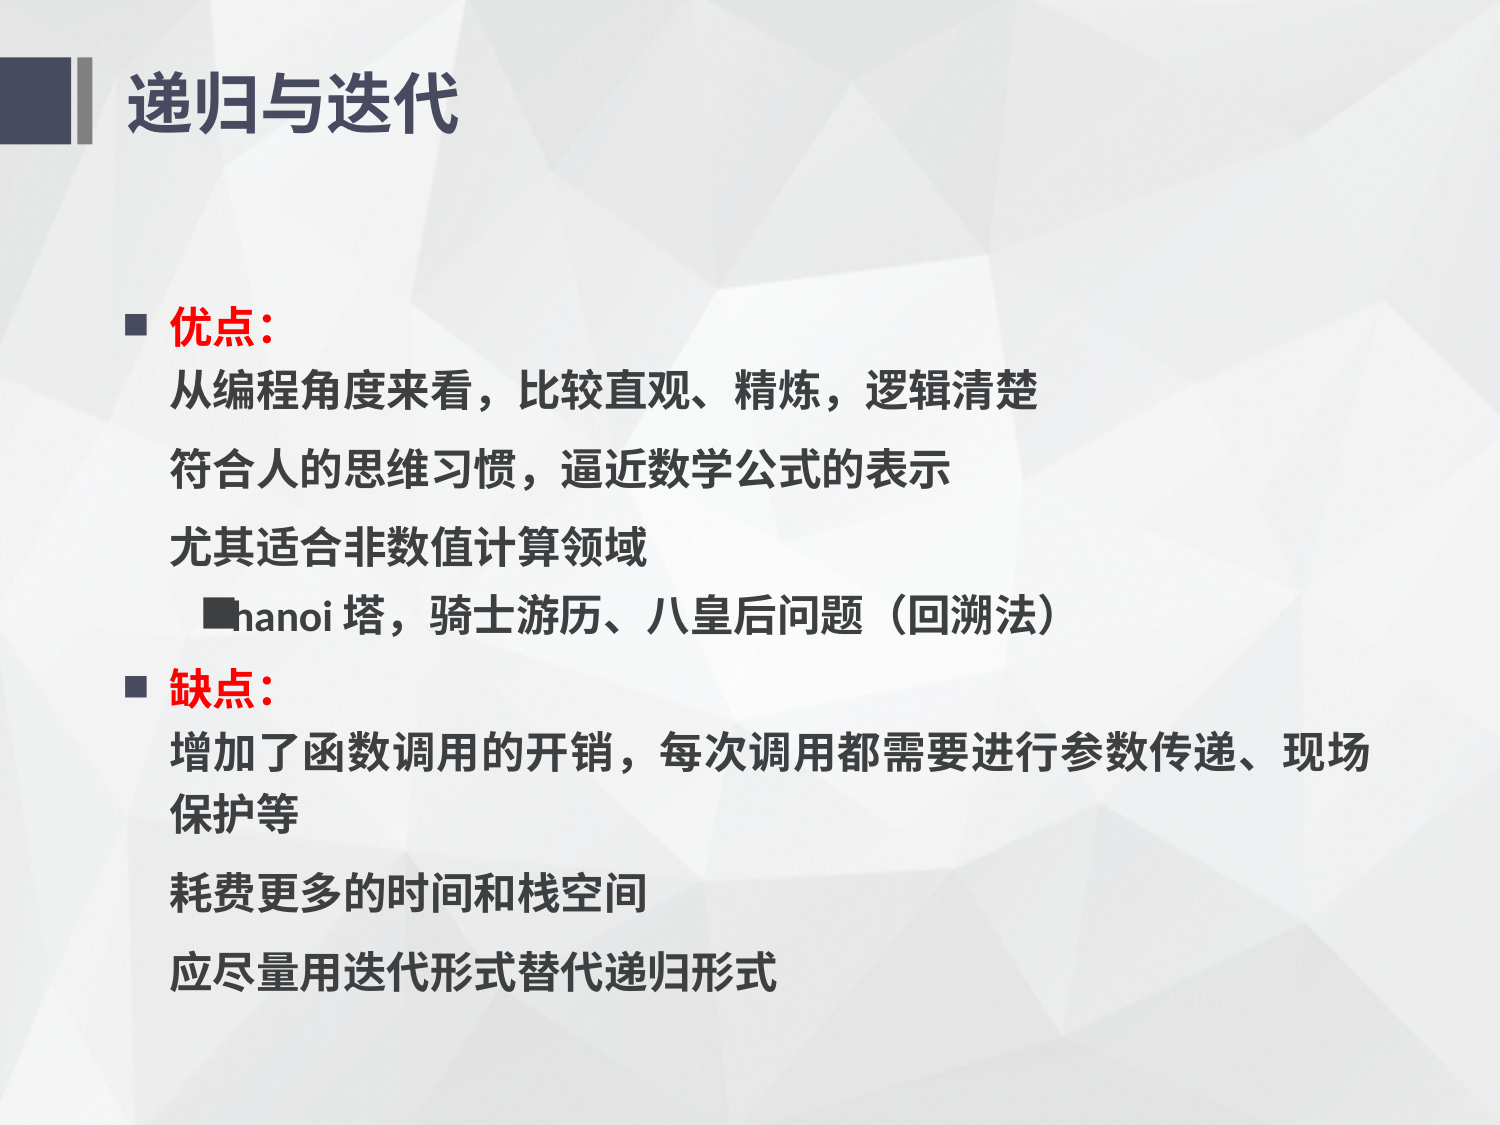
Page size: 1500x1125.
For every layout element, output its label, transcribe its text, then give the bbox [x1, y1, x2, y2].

title 递归与迭代 [111, 41, 1418, 172]
picture [0, 0, 1500, 1125]
list 优点： 从编程角度来看，比较直观、精炼，逻辑清楚 符合人的思维习惯，逼近数学公式的表示 尤其适合非数值计算领域 hanoi塔，骑士游历、八皇后问题（回溯法） 缺点： 增加了函数调用的开销，每次调用都需要进行参数传递、现场保护等 耗费更多的时间和栈空间 应尽量用迭代形式替代递归形式 [112, 287, 1388, 1012]
